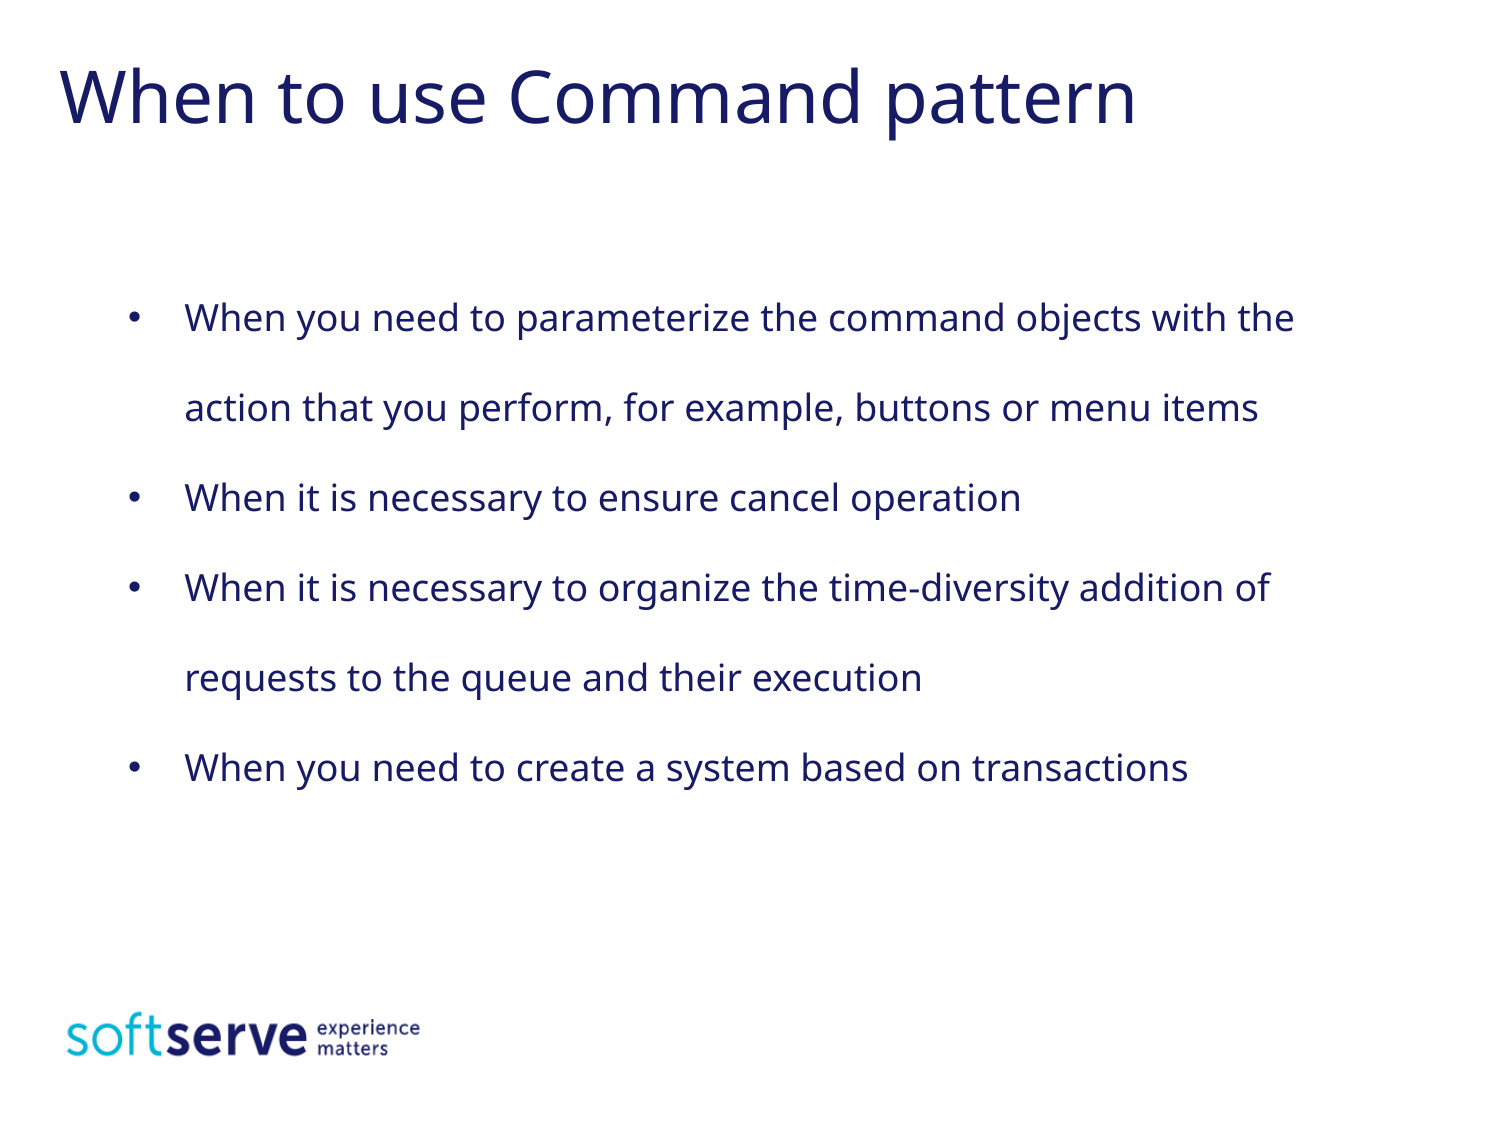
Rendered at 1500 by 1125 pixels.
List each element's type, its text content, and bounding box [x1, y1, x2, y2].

text_box When you need to parameterize the command objects with the action that you perform, for example, buttons or menu items When it is necessary to ensure cancel operation When it is necessary to organize the time-diversity addition of requests to the queue and their execution When you need to create a system based on transactions [113, 241, 1389, 797]
title When to use Command pattern [44, 56, 1468, 143]
